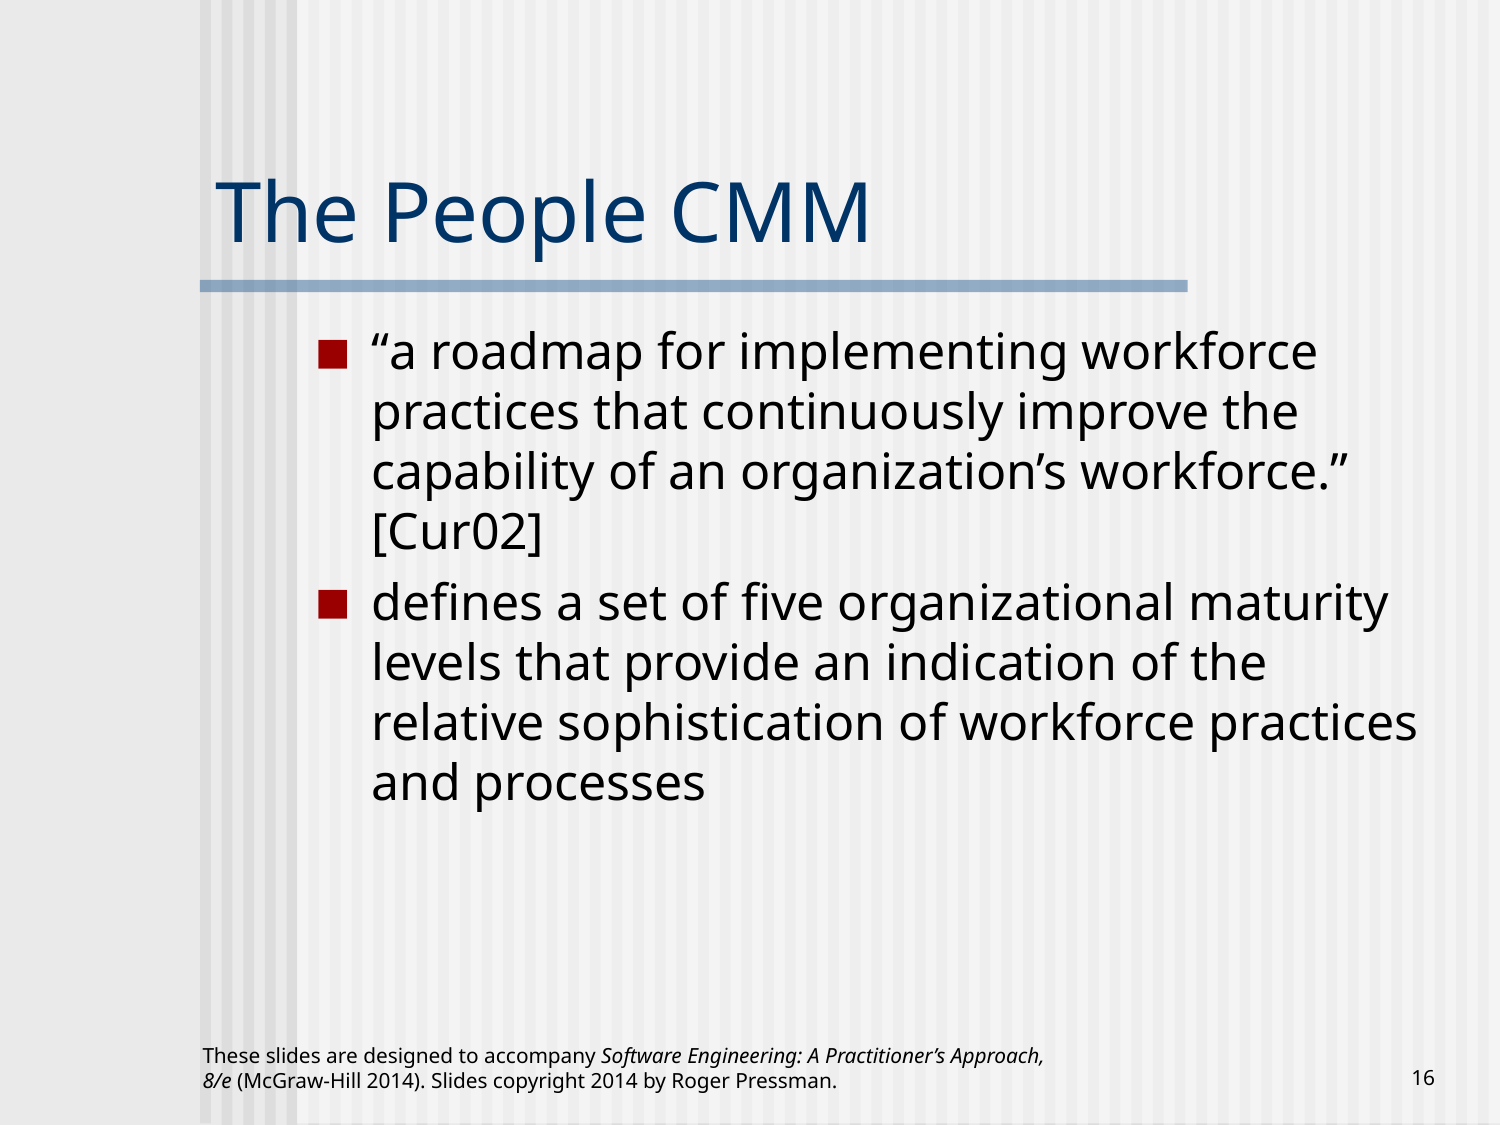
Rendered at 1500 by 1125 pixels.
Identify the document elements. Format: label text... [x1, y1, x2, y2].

title The People CMM [200, 162, 1300, 267]
text_box ‹#› [1237, 1024, 1450, 1100]
list “a roadmap for implementing workforce practices that continuously improve the capability of an organization’s workforce.” [Cur02] defines a set of five organizational maturity levels that provide an indication of the relative sophistication of workforce practices and processes [300, 312, 1438, 1000]
text_box These slides are designed to accompany Software Engineering: A Practitioner’s Approach, 8/e (McGraw-Hill 2014). Slides copyright 2014 by Roger Pressman. [187, 1024, 1088, 1100]
